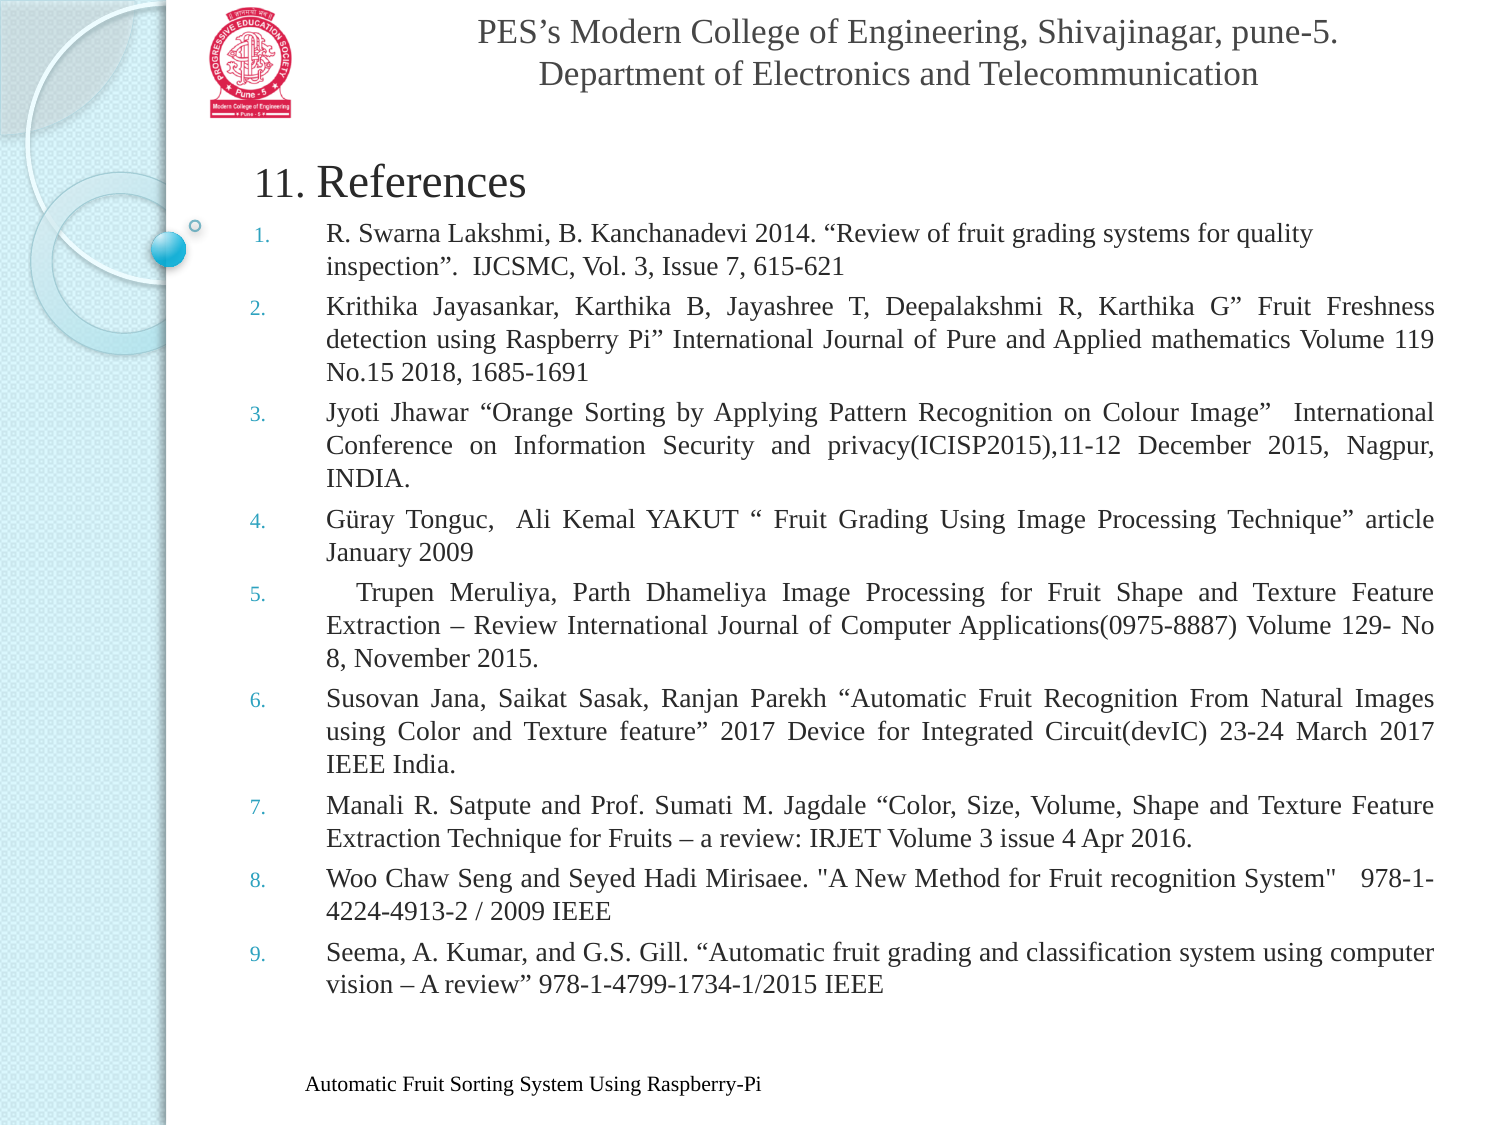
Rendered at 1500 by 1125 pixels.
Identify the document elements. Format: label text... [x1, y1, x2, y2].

picture [199, 0, 301, 126]
subtitle 11. References R. Swarna Lakshmi, B. Kanchanadevi 2014. “Review of fruit grading systems for quality inspection”. IJCSMC, Vol. 3, Issue 7, 615-621 Krithika Jayasankar, Karthika B, Jayashree T, Deepalakshmi R, Karthika G” Fruit Freshness detection using Raspberry Pi” International Journal of Pure and Applied mathematics Volume 119 No.15 2018, 1685-1691 Jyoti Jhawar “Orange Sorting by Applying Pattern Recognition on Colour Image” International Conference on Information Security and privacy(ICISP2015),11-12 December 2015, Nagpur, INDIA. Güray Tonguc, Ali Kemal YAKUT “ Fruit Grading Using Image Processing Technique” article January 2009 Trupen Meruliya, Parth Dhameliya Image Processing for Fruit Shape and Texture Feature Extraction – Review International Journal of Computer Applications(0975-8887) Volume 129- No 8, November 2015. Susovan Jana, Saikat Sasak, Ranjan Parekh “Automatic Fruit Recognition From Natural Images using Color and Texture feature” 2017 Device for Integrated Circuit(devIC) 23-24 March 2017 IEEE India. Manali R. Satpute and Prof. Sumati M. Jagdale “Color, Size, Volume, Shape and Texture Feature Extraction Technique for Fruits – a review: IRJET Volume 3 issue 4 Apr 2016. Woo Chaw Seng and Seyed Hadi Mirisaee. "A New Method for Fruit recognition System" 978-1-4224-4913-2 / 2009 IEEE Seema, A. Kumar, and G.S. Gill. “Automatic fruit grading and classification system using computer vision – A review” 978-1-4799-1734-1/2015 IEEE [234, 149, 1450, 1050]
title PES’s Modern College of Engineering, Shivajinagar, pune-5. Department of Electronics and Telecommunication [305, 0, 1450, 100]
text_box Automatic Fruit Sorting System Using Raspberry-Pi [290, 1062, 778, 1125]
